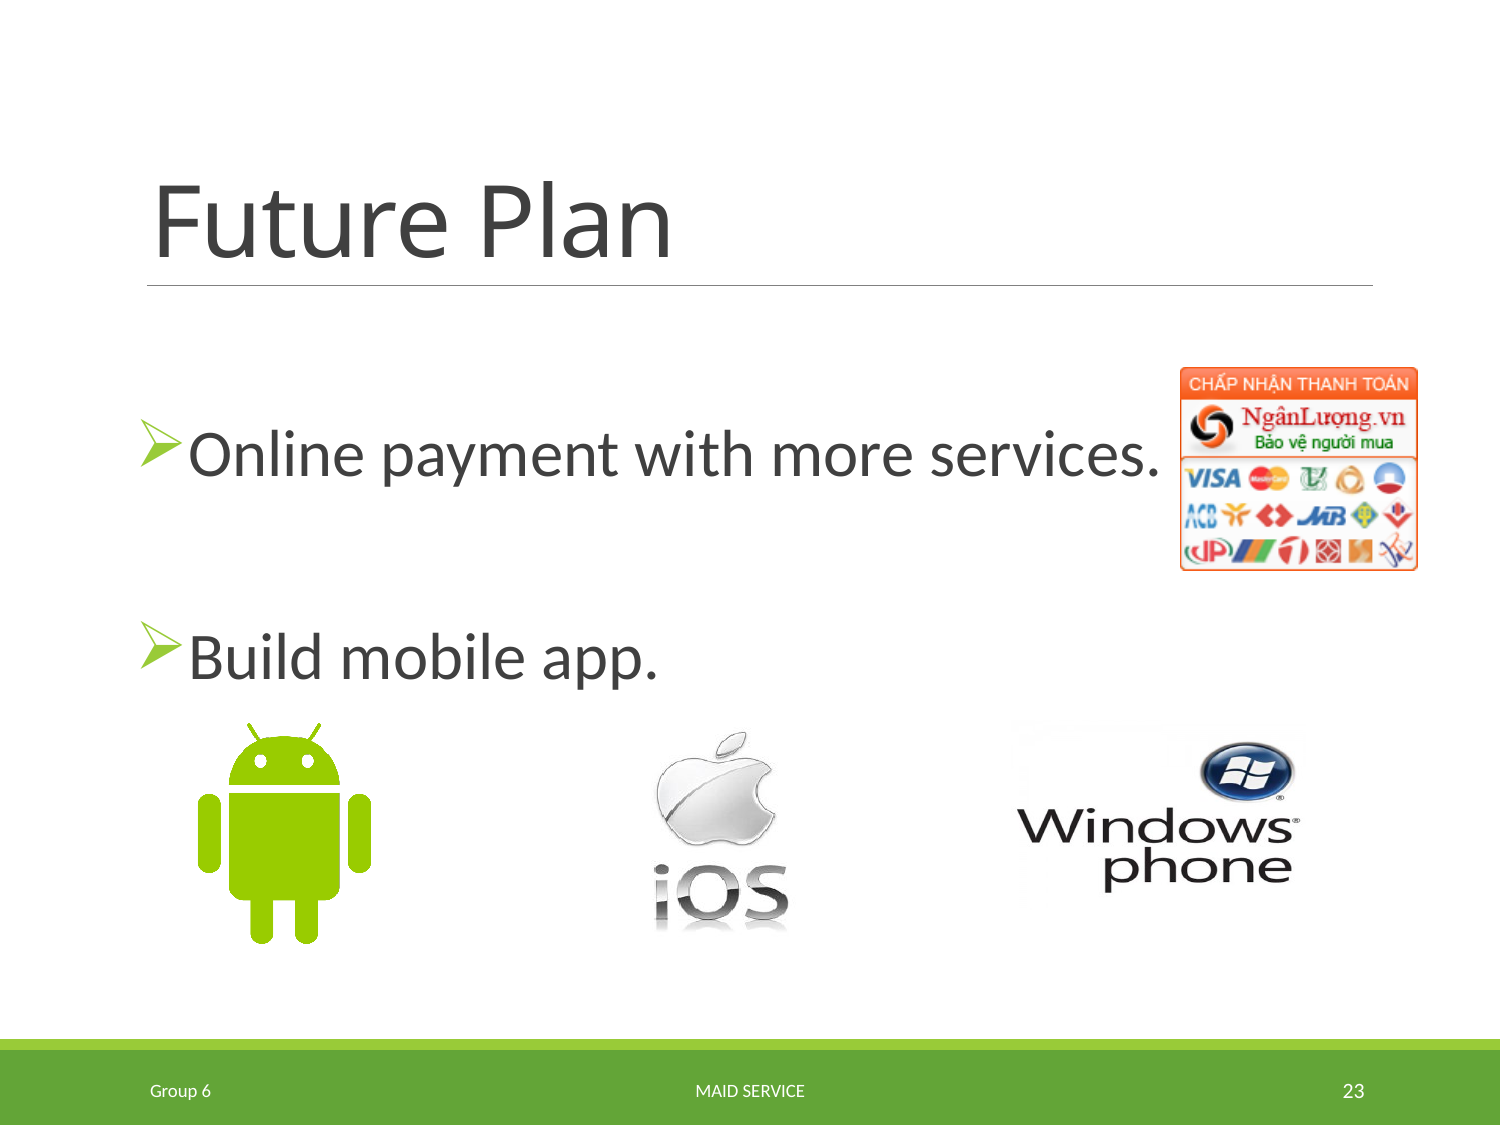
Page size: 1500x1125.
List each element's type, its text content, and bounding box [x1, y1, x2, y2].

picture [1010, 720, 1307, 910]
picture [569, 720, 861, 944]
slide_number Group 6 [135, 1059, 440, 1120]
picture [179, 720, 388, 945]
list Online payment with more services. Build mobile app. [135, 302, 1373, 963]
footer Maid Service [453, 1059, 1047, 1120]
picture [1179, 367, 1418, 572]
title Future Plan [135, 47, 1373, 285]
slide_number 23 [1218, 1059, 1380, 1120]
